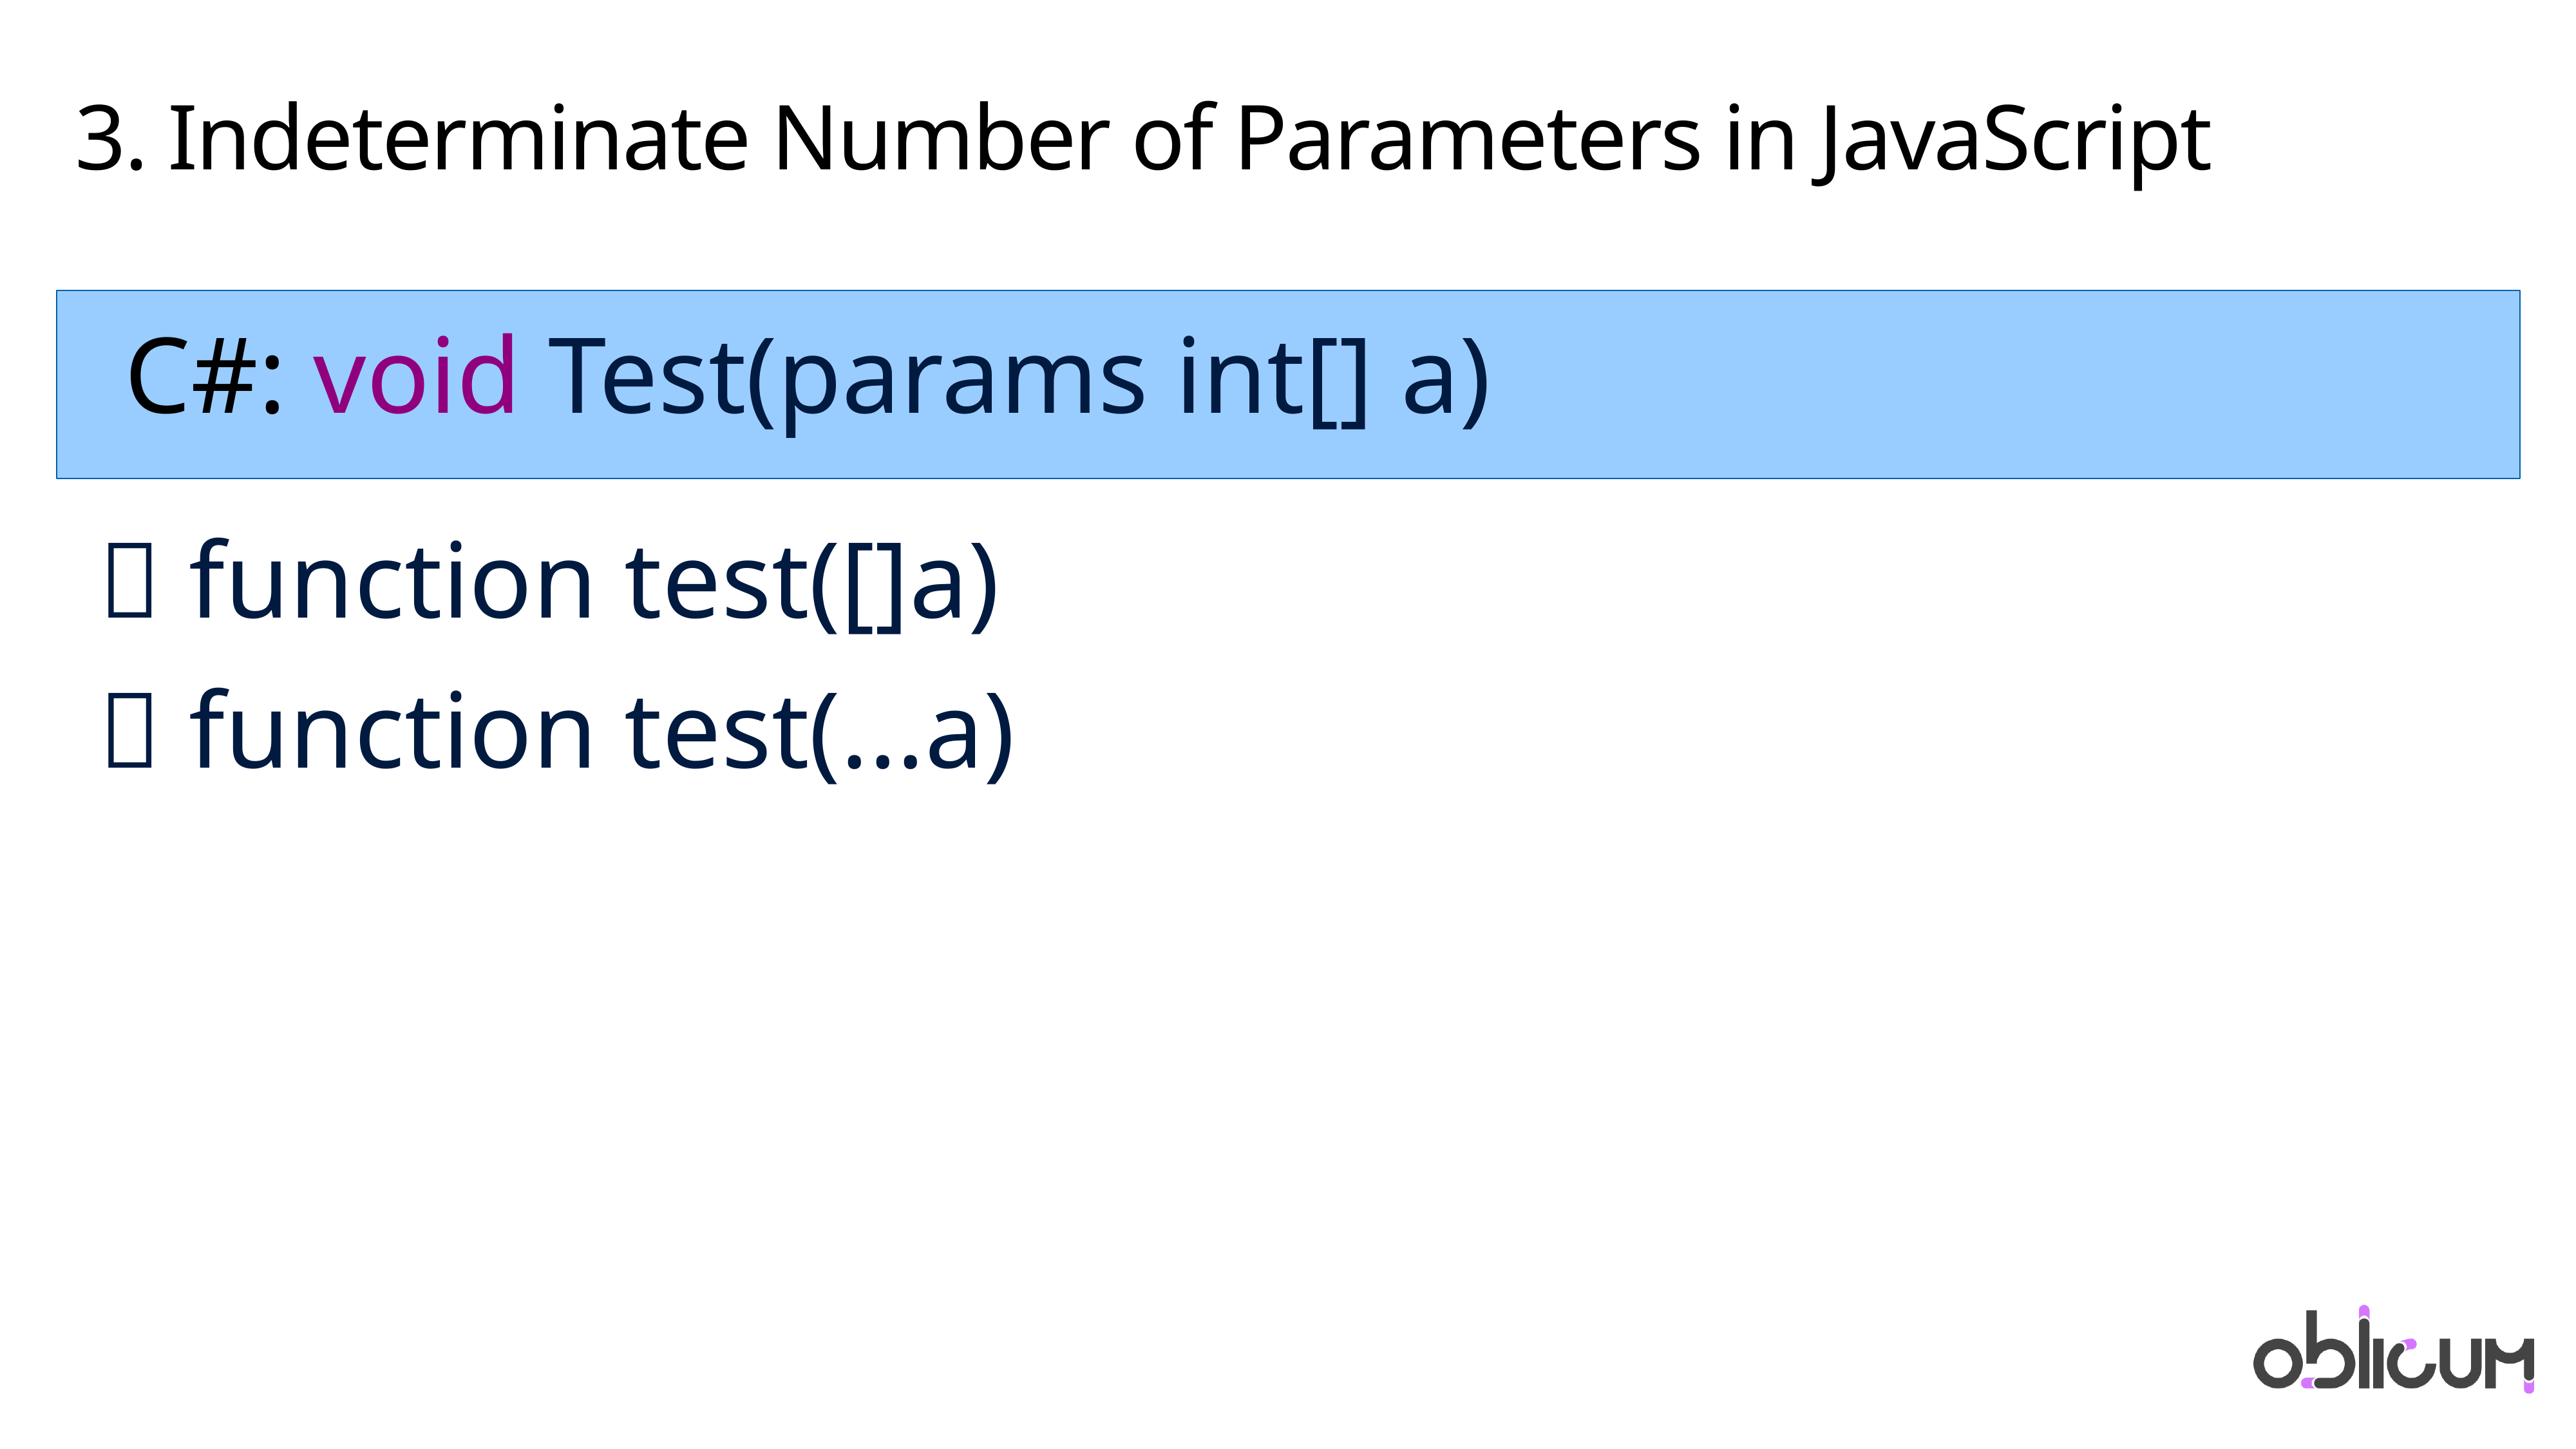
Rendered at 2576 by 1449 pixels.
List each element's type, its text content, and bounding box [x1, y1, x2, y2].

picture [2253, 1305, 2534, 1394]
text_box 🙋 function test([]a) 🙎 function test(...a) [56, 495, 2520, 1371]
list C#: void Test(params int[] a) [56, 290, 2521, 479]
title 3. Indeterminate Number of Parameters in JavaScript [56, 61, 2521, 274]
